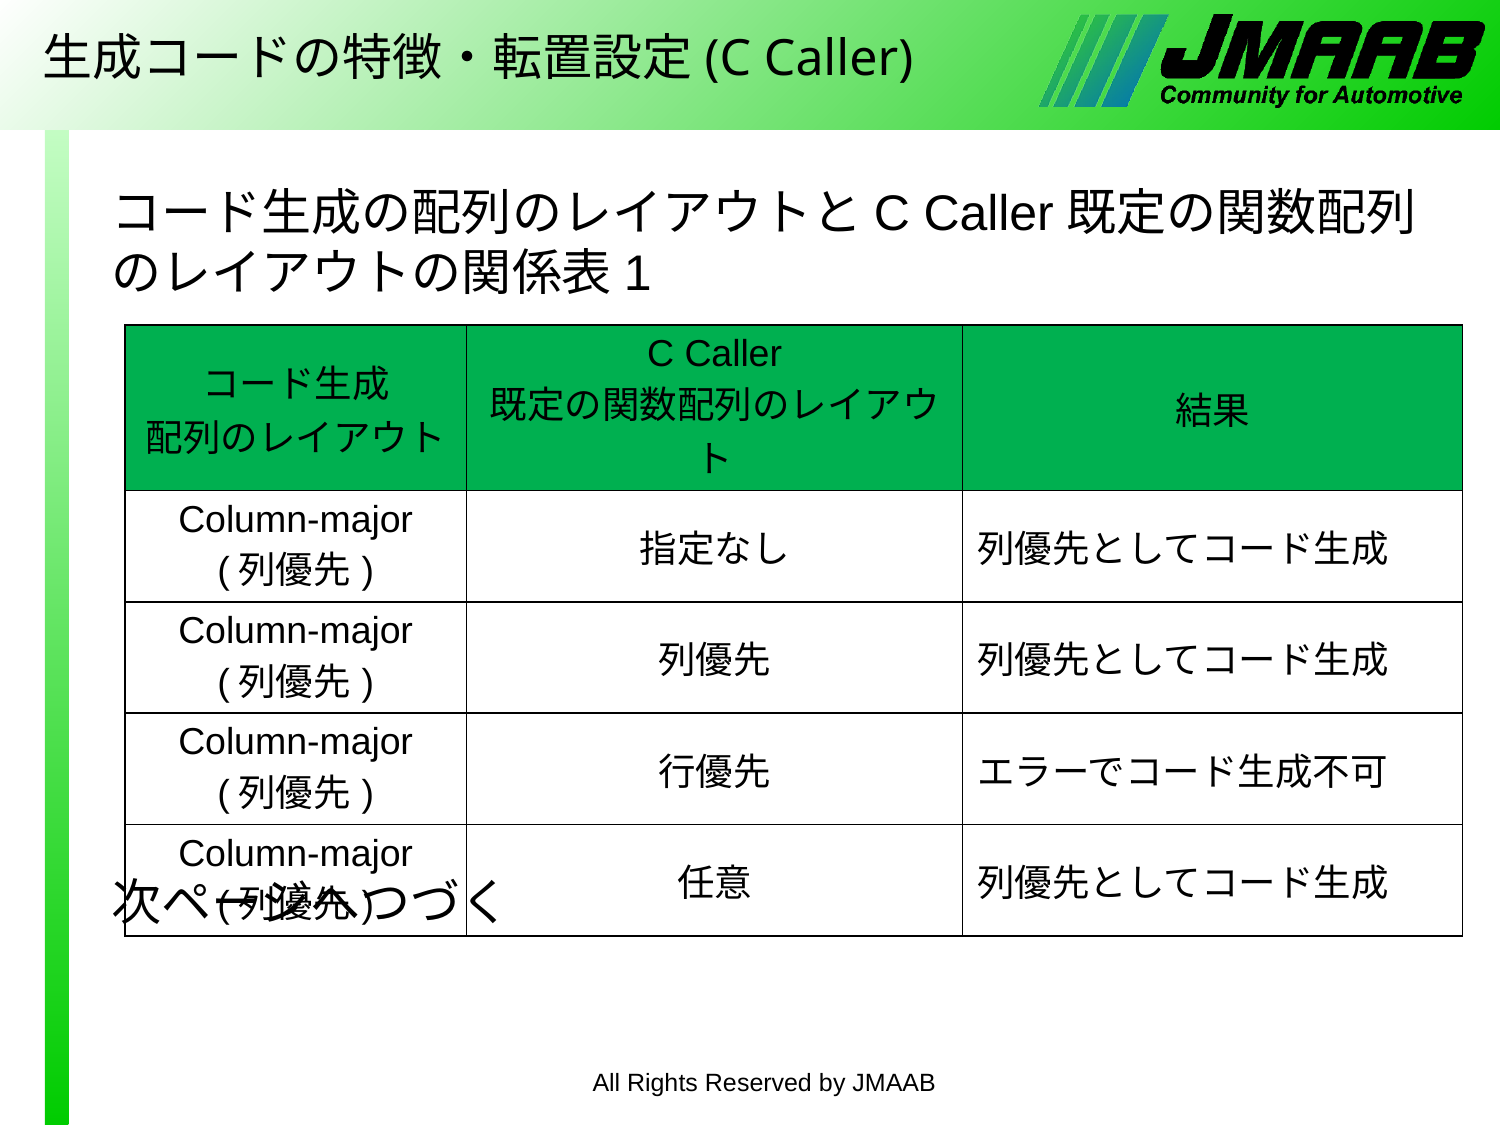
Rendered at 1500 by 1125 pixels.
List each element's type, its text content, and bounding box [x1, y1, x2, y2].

table_header 結果 [963, 326, 1462, 490]
table_header コード生成 配列のレイアウト [126, 326, 466, 490]
table_cell 列優先 [467, 603, 962, 712]
table_cell 列優先としてコード生成 [963, 825, 1462, 935]
table_cell 列優先としてコード生成 [963, 491, 1462, 601]
table_cell 指定なし [467, 491, 962, 601]
table_cell 列優先としてコード生成 [963, 603, 1462, 712]
table_cell Column-major (列優先) [126, 714, 466, 824]
table_cell エラーでコード生成不可 [963, 714, 1462, 824]
list コード生成の配列のレイアウトとC Caller既定の関数配列のレイアウトの関係表1 次ページへつづく [96, 172, 1447, 1047]
table_cell Column-major (列優先) [126, 825, 466, 935]
table_header C Caller 既定の関数配列のレイアウト [467, 326, 962, 490]
table_cell 任意 [467, 825, 962, 935]
title 生成コードの特徴・転置設定(C Caller) [27, 21, 1100, 91]
table_cell Column-major (列優先) [126, 491, 466, 601]
table_cell 行優先 [467, 714, 962, 824]
picture [1036, 11, 1486, 109]
table_cell Column-major (列優先) [126, 603, 466, 712]
